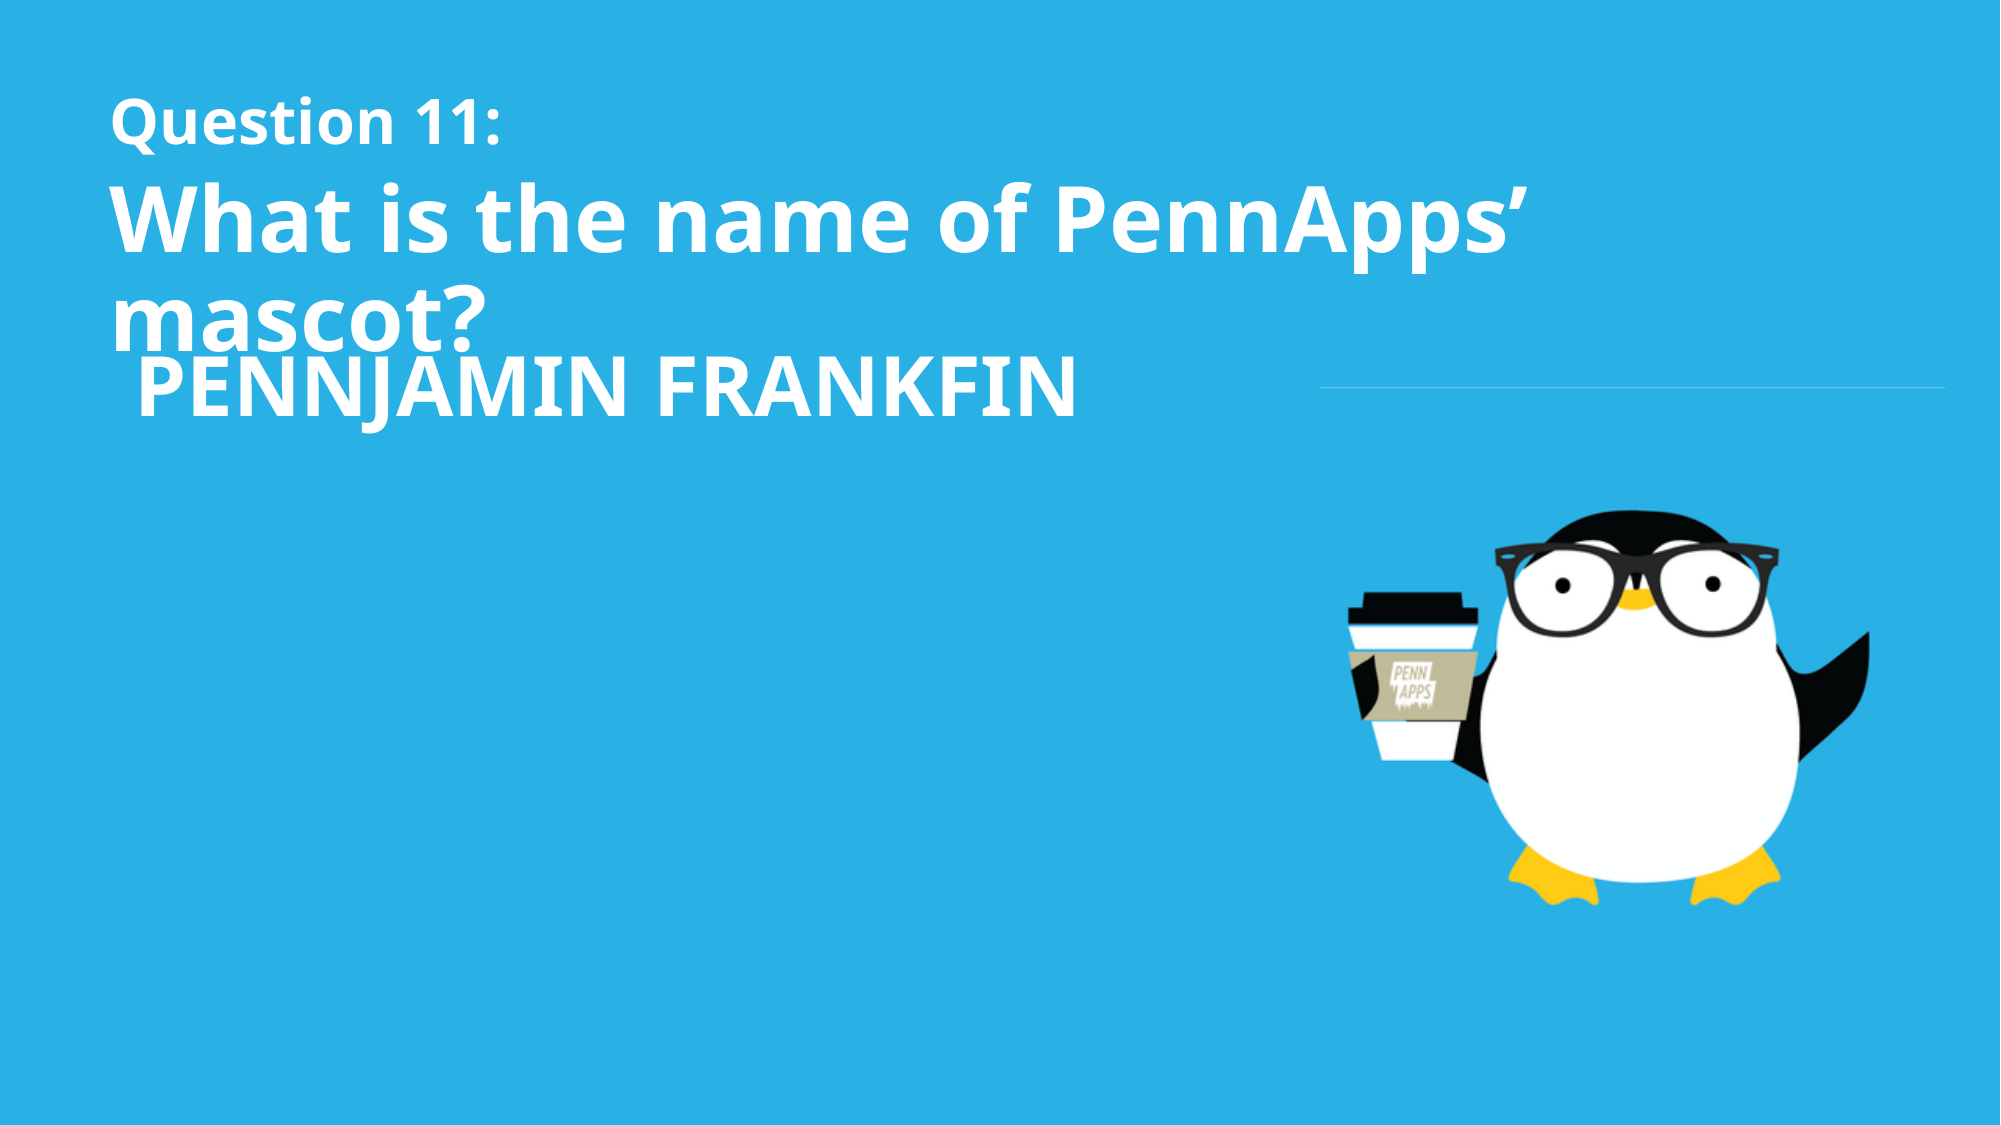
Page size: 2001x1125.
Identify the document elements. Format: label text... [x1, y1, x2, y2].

title Question 11: [94, 83, 708, 165]
subtitle What is the name of PennApps’ mascot? [94, 165, 1847, 321]
picture [1319, 387, 1945, 1013]
text_box PENNJAMIN FRANKFIN [119, 336, 1660, 492]
